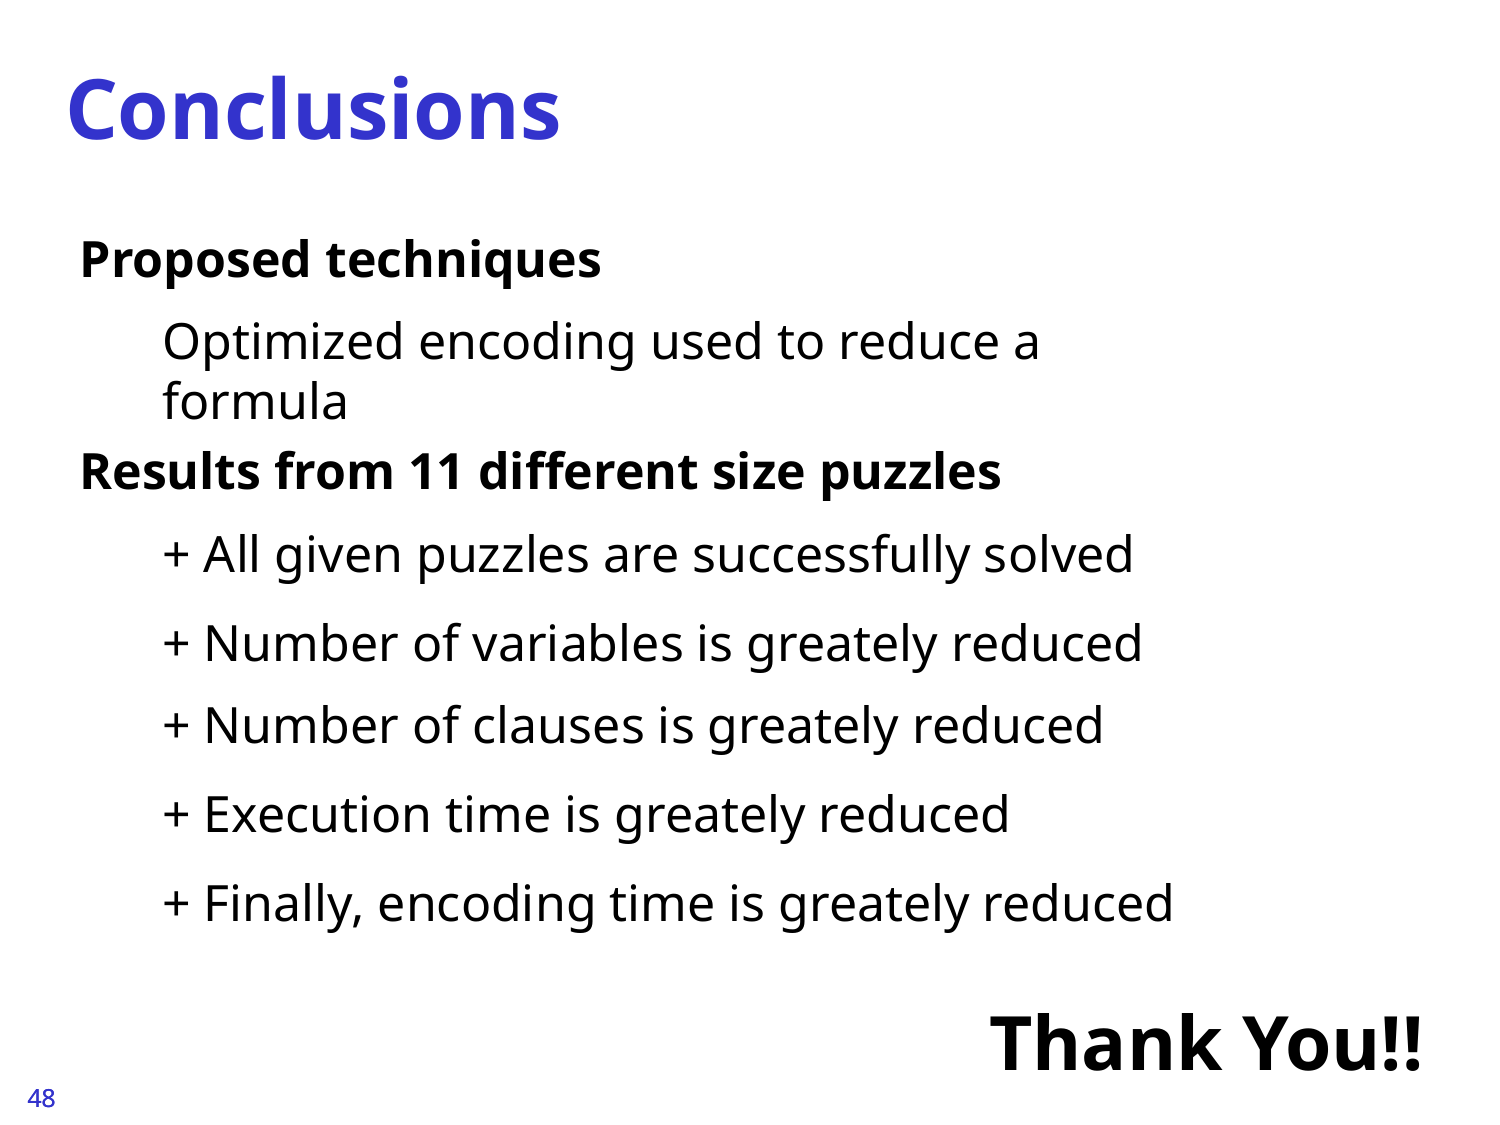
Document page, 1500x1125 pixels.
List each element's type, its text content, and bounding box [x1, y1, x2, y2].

text_box + Number of variables is greately reduced [147, 603, 1224, 679]
text_box + Finally, encoding time is greately reduced [147, 863, 1224, 939]
text_box + All given puzzles are successfully solved [147, 515, 1235, 590]
title Conclusions [50, 24, 1475, 188]
text_box Thank You!! [974, 987, 1489, 1093]
text_box + Execution time is greately reduced [147, 774, 1224, 850]
slide_number 48 [12, 1074, 326, 1125]
text_box + Number of clauses is greately reduced [147, 686, 1224, 762]
text_box Optimized encoding used to reduce a formula [147, 302, 1235, 438]
text_box Results from 11 different size puzzles [64, 432, 1152, 507]
text_box Proposed techniques [64, 219, 1152, 295]
